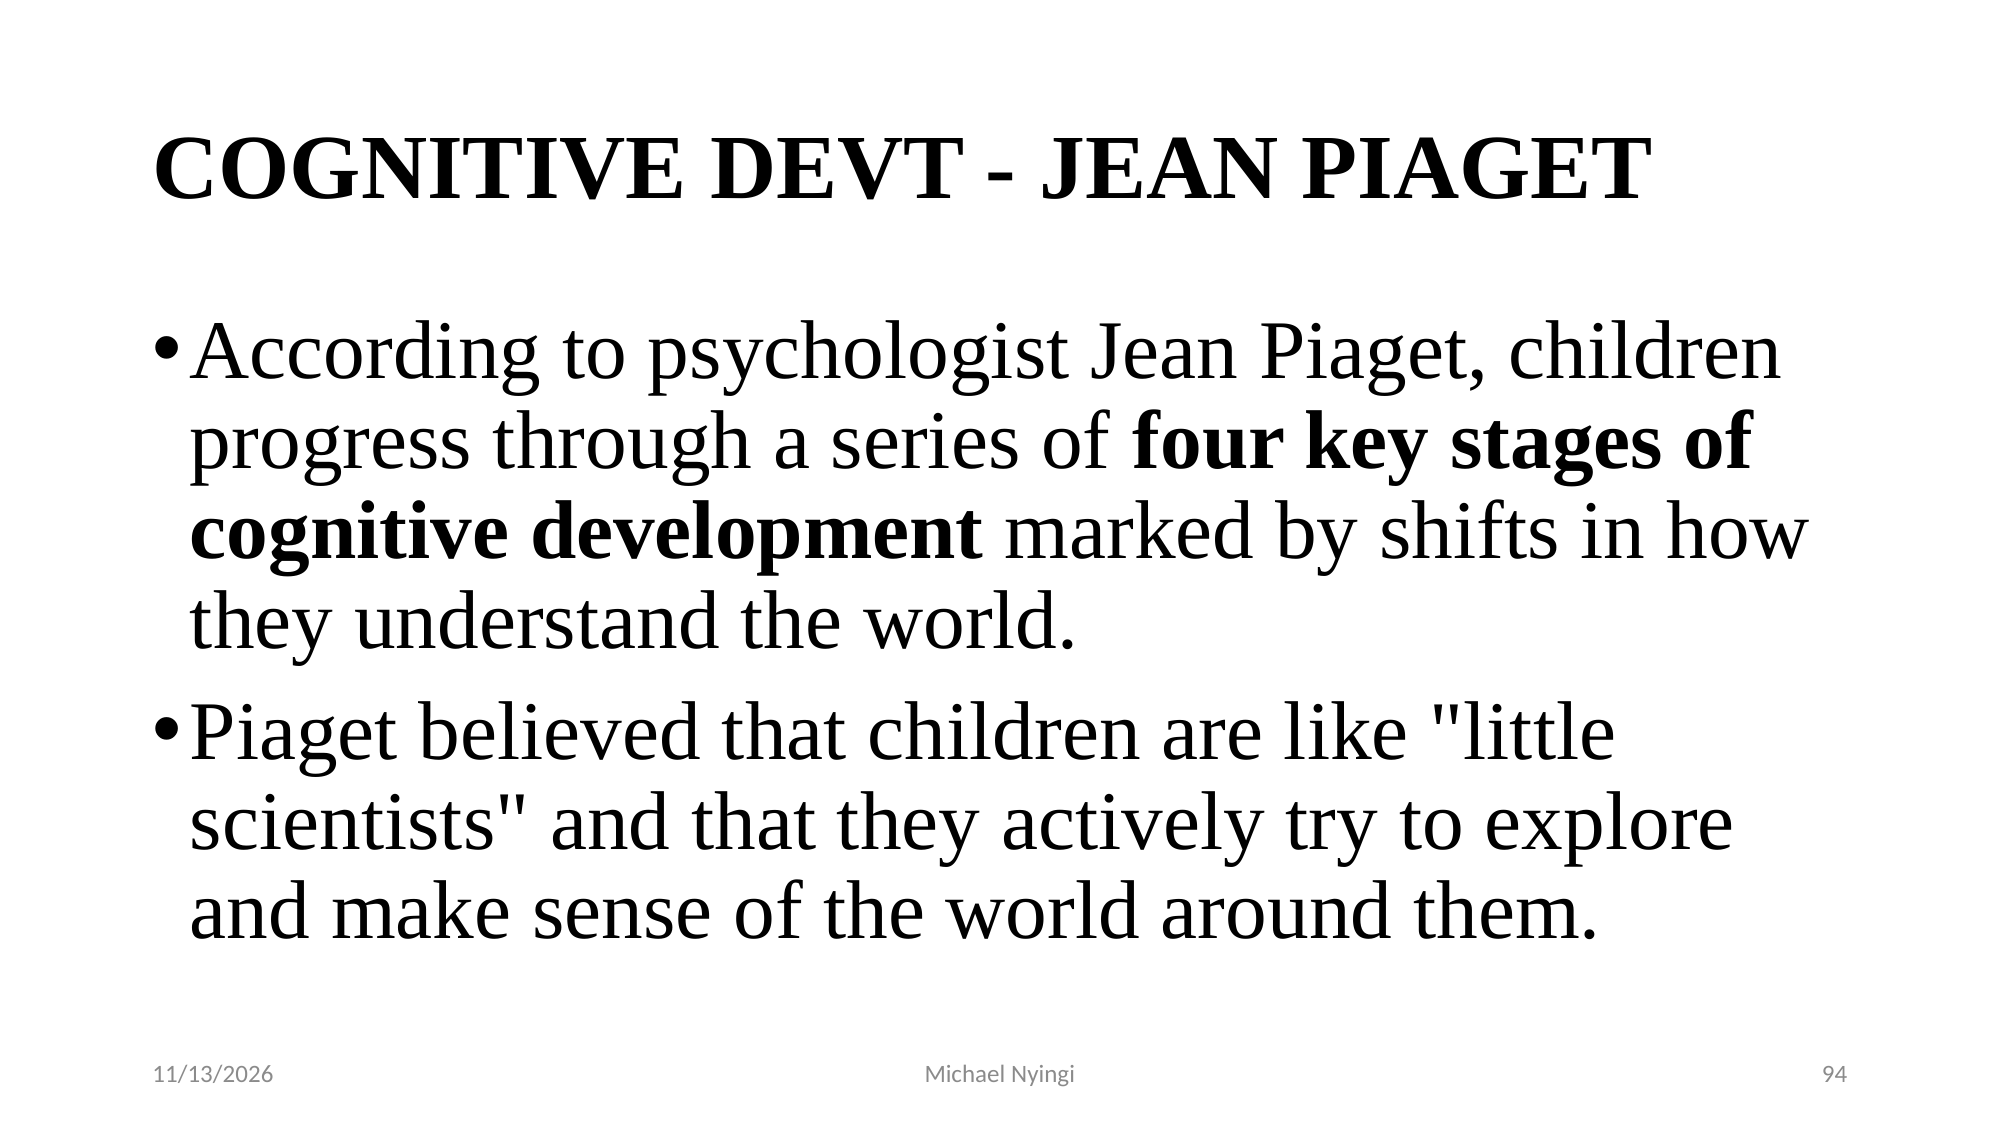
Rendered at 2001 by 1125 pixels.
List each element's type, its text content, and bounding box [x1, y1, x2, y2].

slide_number 94 [1412, 1042, 1863, 1103]
list According to psychologist Jean Piaget, children progress through a series of four key stages of cognitive development marked by shifts in how they understand the world. Piaget believed that children are like "little scientists" and that they actively try to explore and make sense of the world around them. [137, 299, 1863, 1014]
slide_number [137, 1042, 588, 1103]
title COGNITIVE DEVT - JEAN PIAGET [137, 59, 1863, 278]
footer Michael Nyingi [662, 1042, 1338, 1103]
